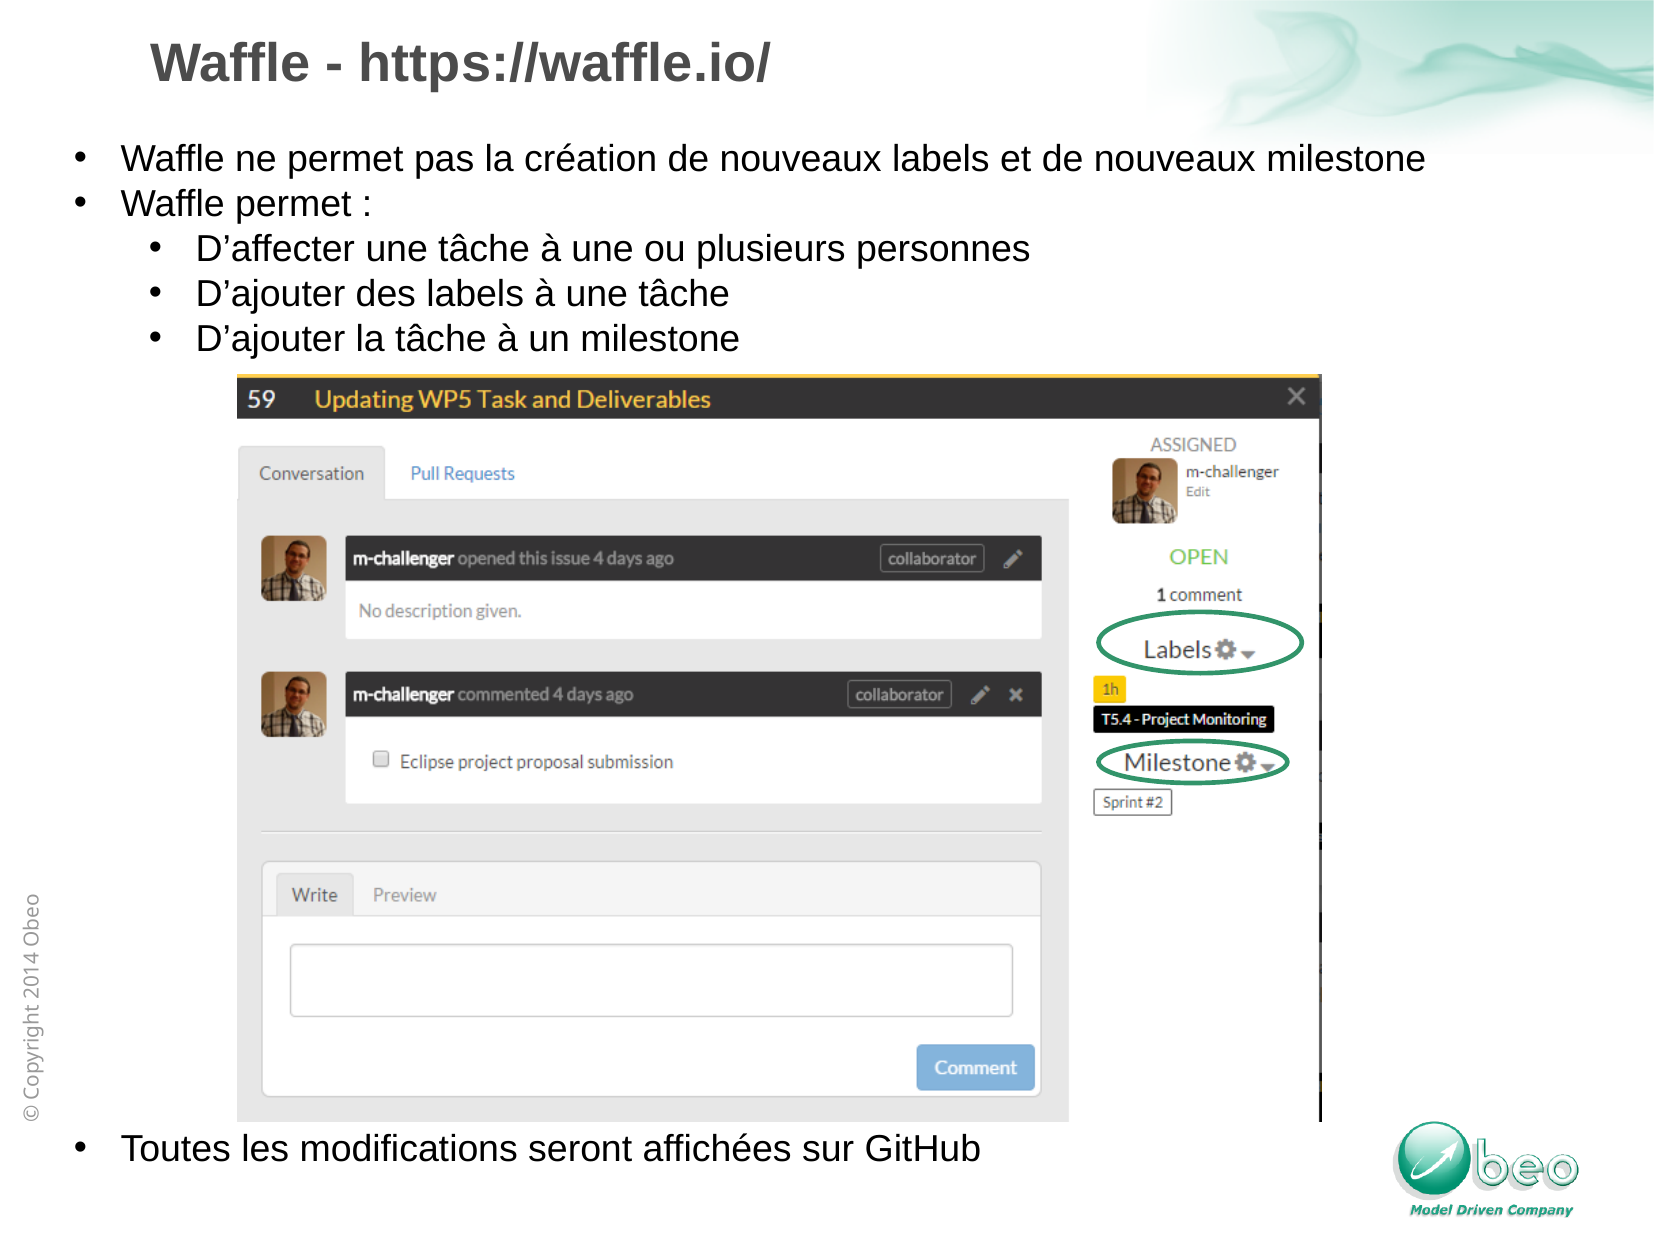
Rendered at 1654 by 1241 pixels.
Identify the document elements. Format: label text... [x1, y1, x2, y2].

picture [0, 0, 1654, 154]
picture [237, 374, 1322, 1123]
picture [1389, 1119, 1580, 1218]
text_box Waffle ne permet pas la création de nouveaux labels et de nouveaux milestone Waffle permet : D’affecter une tâche à une ou plusieurs personnes D’ajouter des labels à une tâche D’ajouter la tâche à un milestone Toutes les modifications seront affichées sur GitHub [58, 126, 1501, 1177]
text_box Waffle - https://waffle.io/ [0, 29, 1182, 95]
